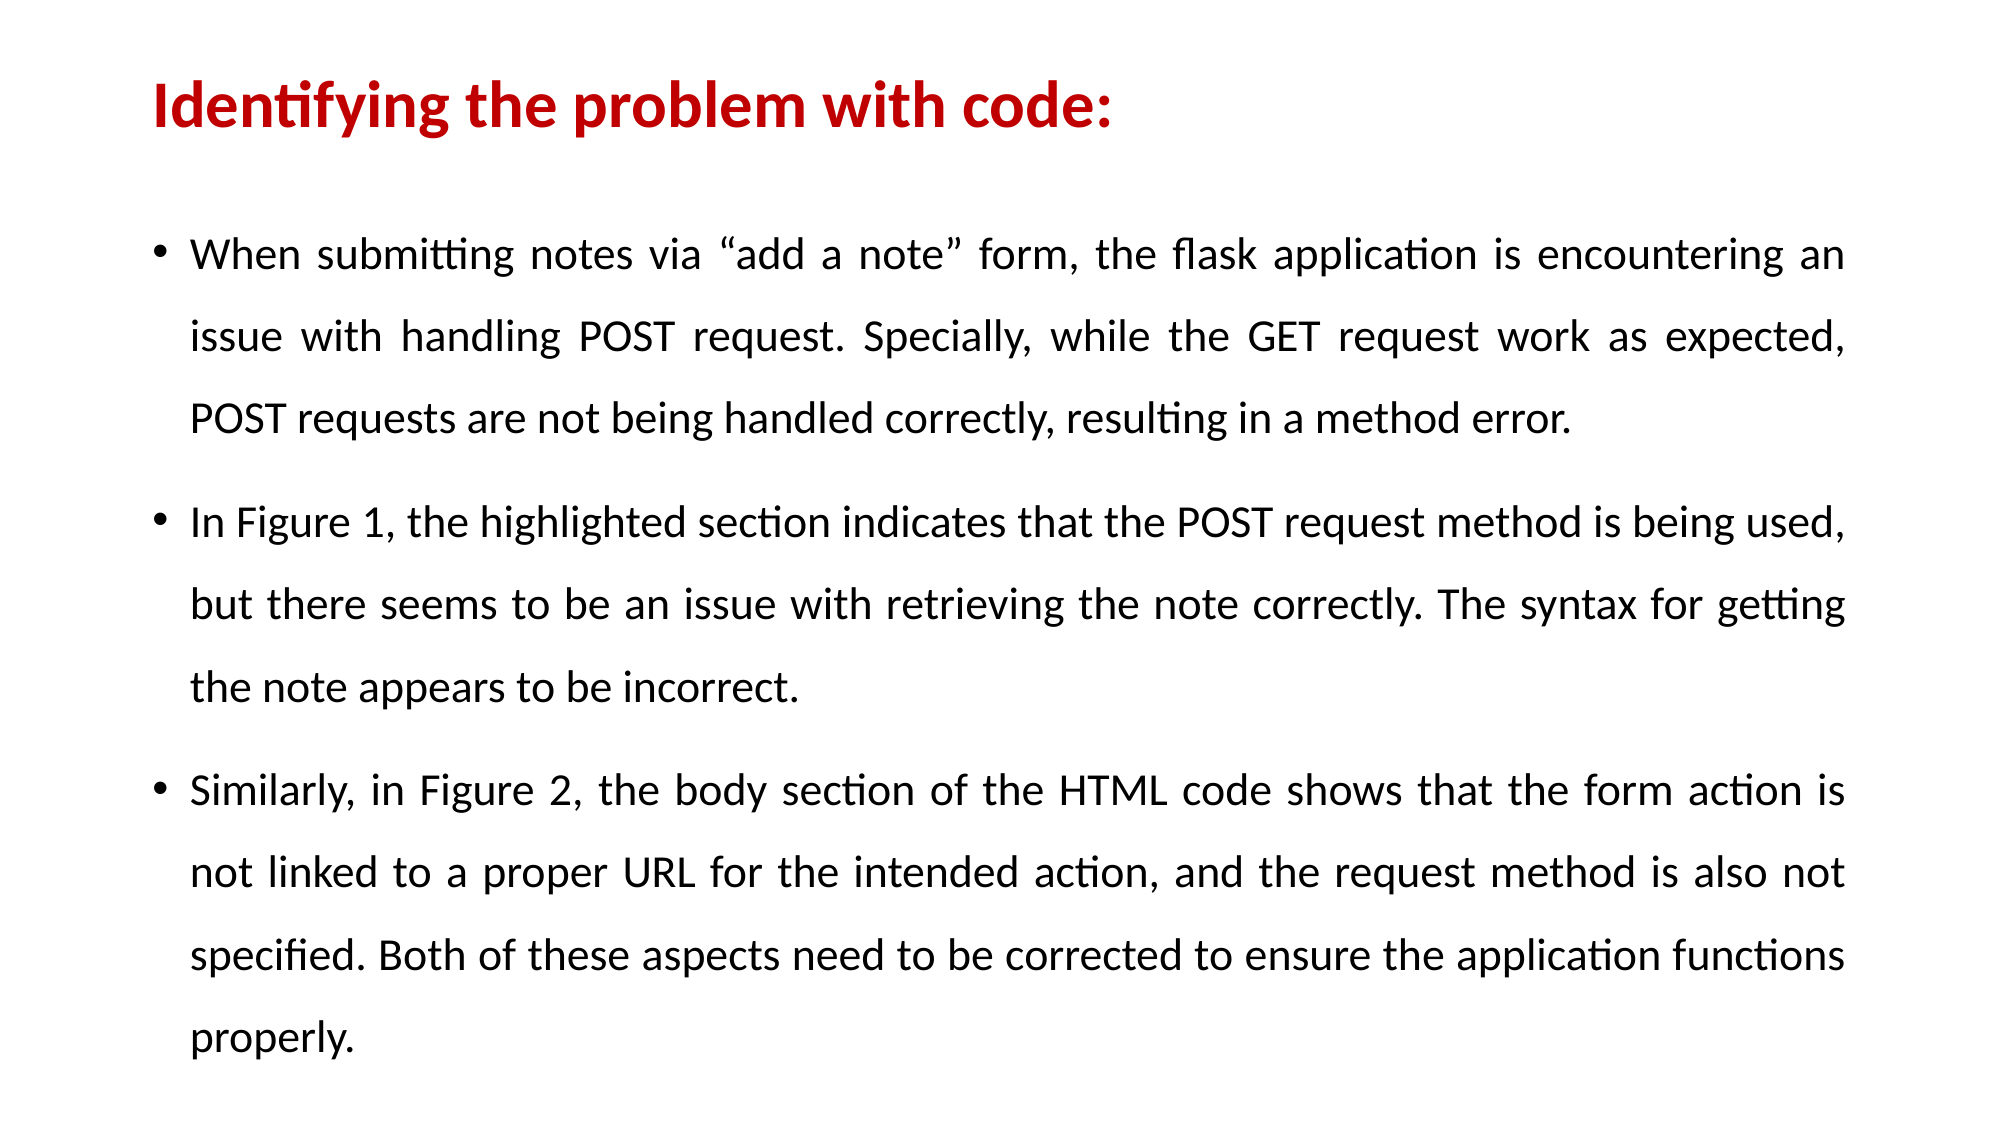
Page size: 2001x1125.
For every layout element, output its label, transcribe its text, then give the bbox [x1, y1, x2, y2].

title Identifying the problem with code: [137, 59, 1863, 152]
list When submitting notes via “add a note” form, the flask application is encountering an issue with handling POST request. Specially, while the GET request work as expected, POST requests are not being handled correctly, resulting in a method error. In Figure 1, the highlighted section indicates that the POST request method is being used, but there seems to be an issue with retrieving the note correctly. The syntax for getting the note appears to be incorrect. Similarly, in Figure 2, the body section of the HTML code shows that the form action is not linked to a proper URL for the intended action, and the request method is also not specified. Both of these aspects need to be corrected to ensure the application functions properly. [137, 188, 1863, 1080]
